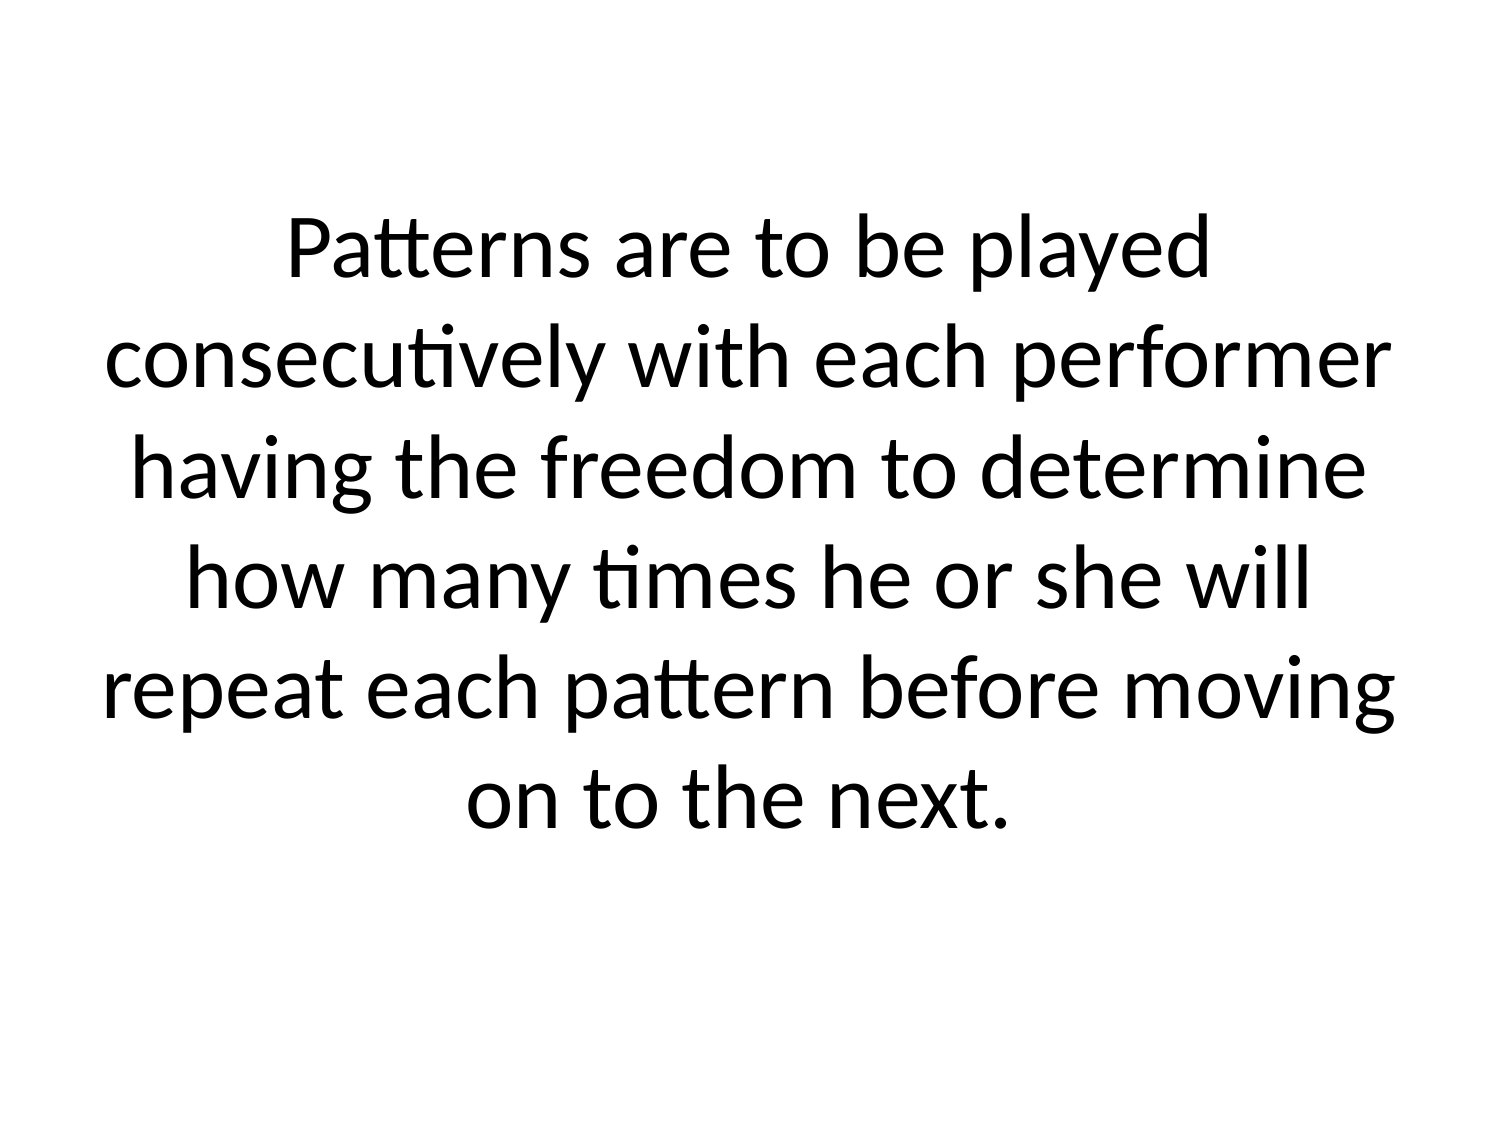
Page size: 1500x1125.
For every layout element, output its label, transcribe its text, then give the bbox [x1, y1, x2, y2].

title Patterns are to be played consecutively with each performer having the freedom to determine how many times he or she will repeat each pattern before moving on to the next. [75, 151, 1425, 882]
